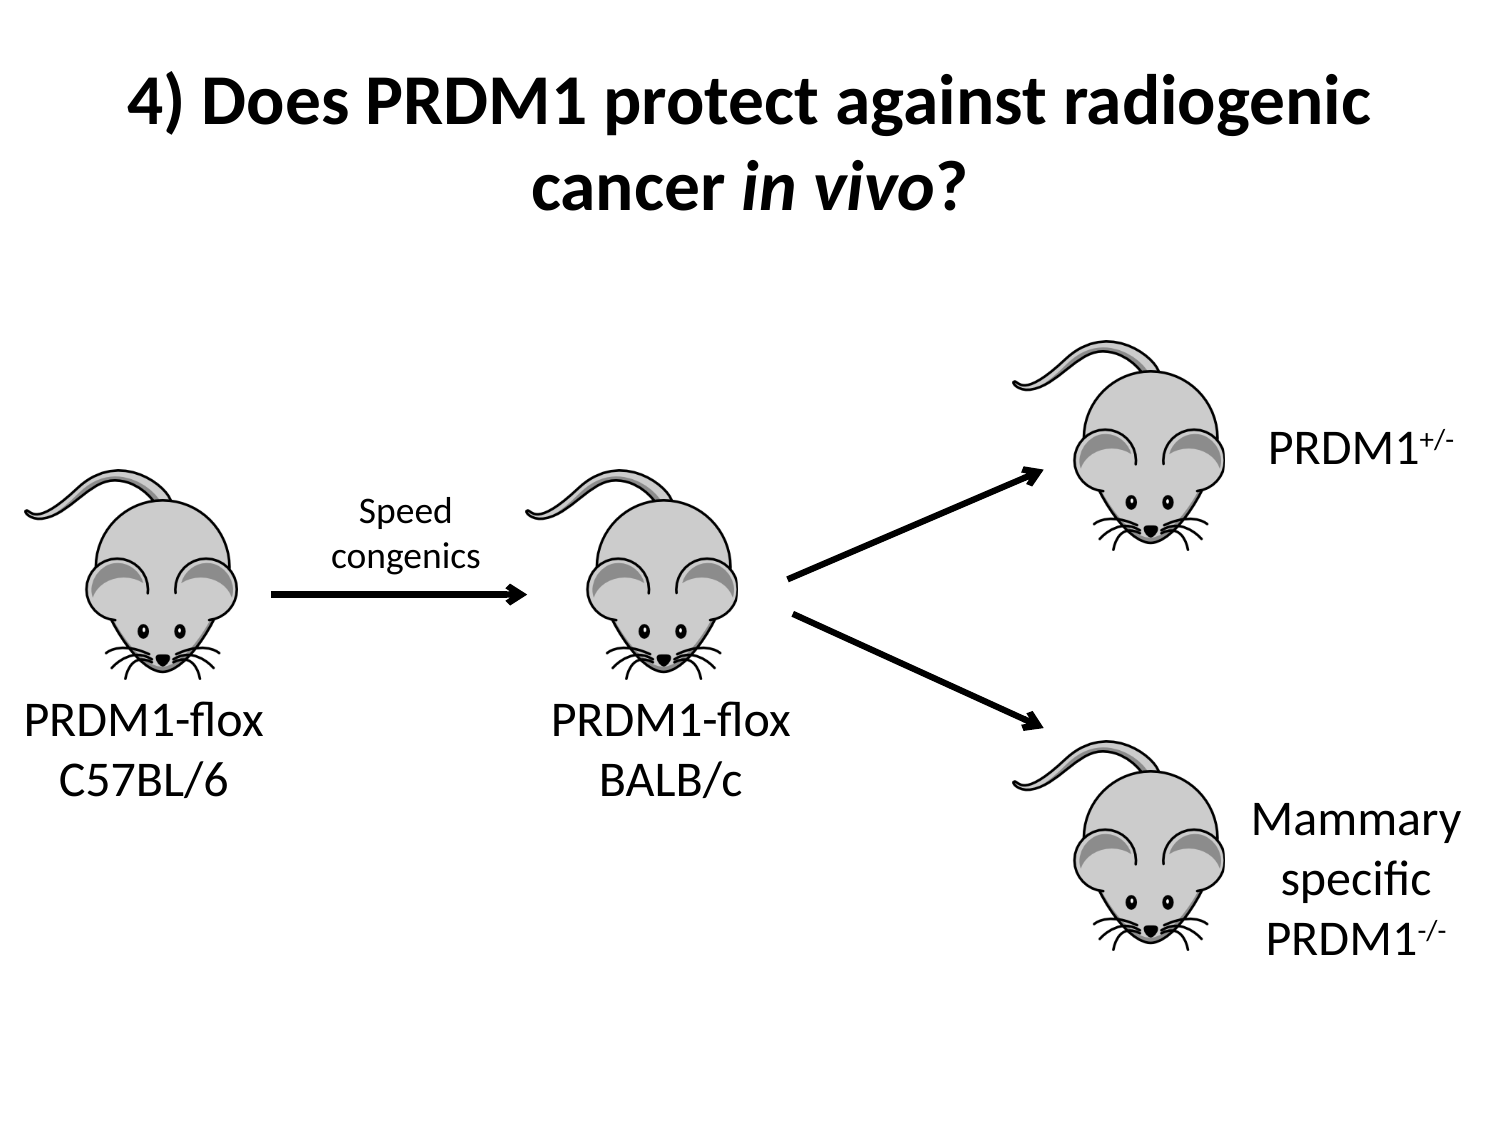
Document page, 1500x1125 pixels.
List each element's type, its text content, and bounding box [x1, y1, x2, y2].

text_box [787, 469, 1044, 580]
text_box PRDM1+/- [1229, 407, 1500, 483]
text_box Mammary specific PRDM1-/- [1212, 778, 1500, 973]
text_box PRDM1-flox BALB/c [527, 679, 815, 814]
picture [24, 469, 238, 680]
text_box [792, 613, 1044, 729]
title 4) Does PRDM1 protect against radiogenic cancer in vivo? [75, 45, 1425, 233]
picture [1012, 340, 1226, 551]
picture [524, 469, 738, 680]
text_box Speed congenics [299, 478, 513, 584]
text_box PRDM1-flox C57BL/6 [0, 679, 288, 814]
picture [1012, 740, 1226, 951]
